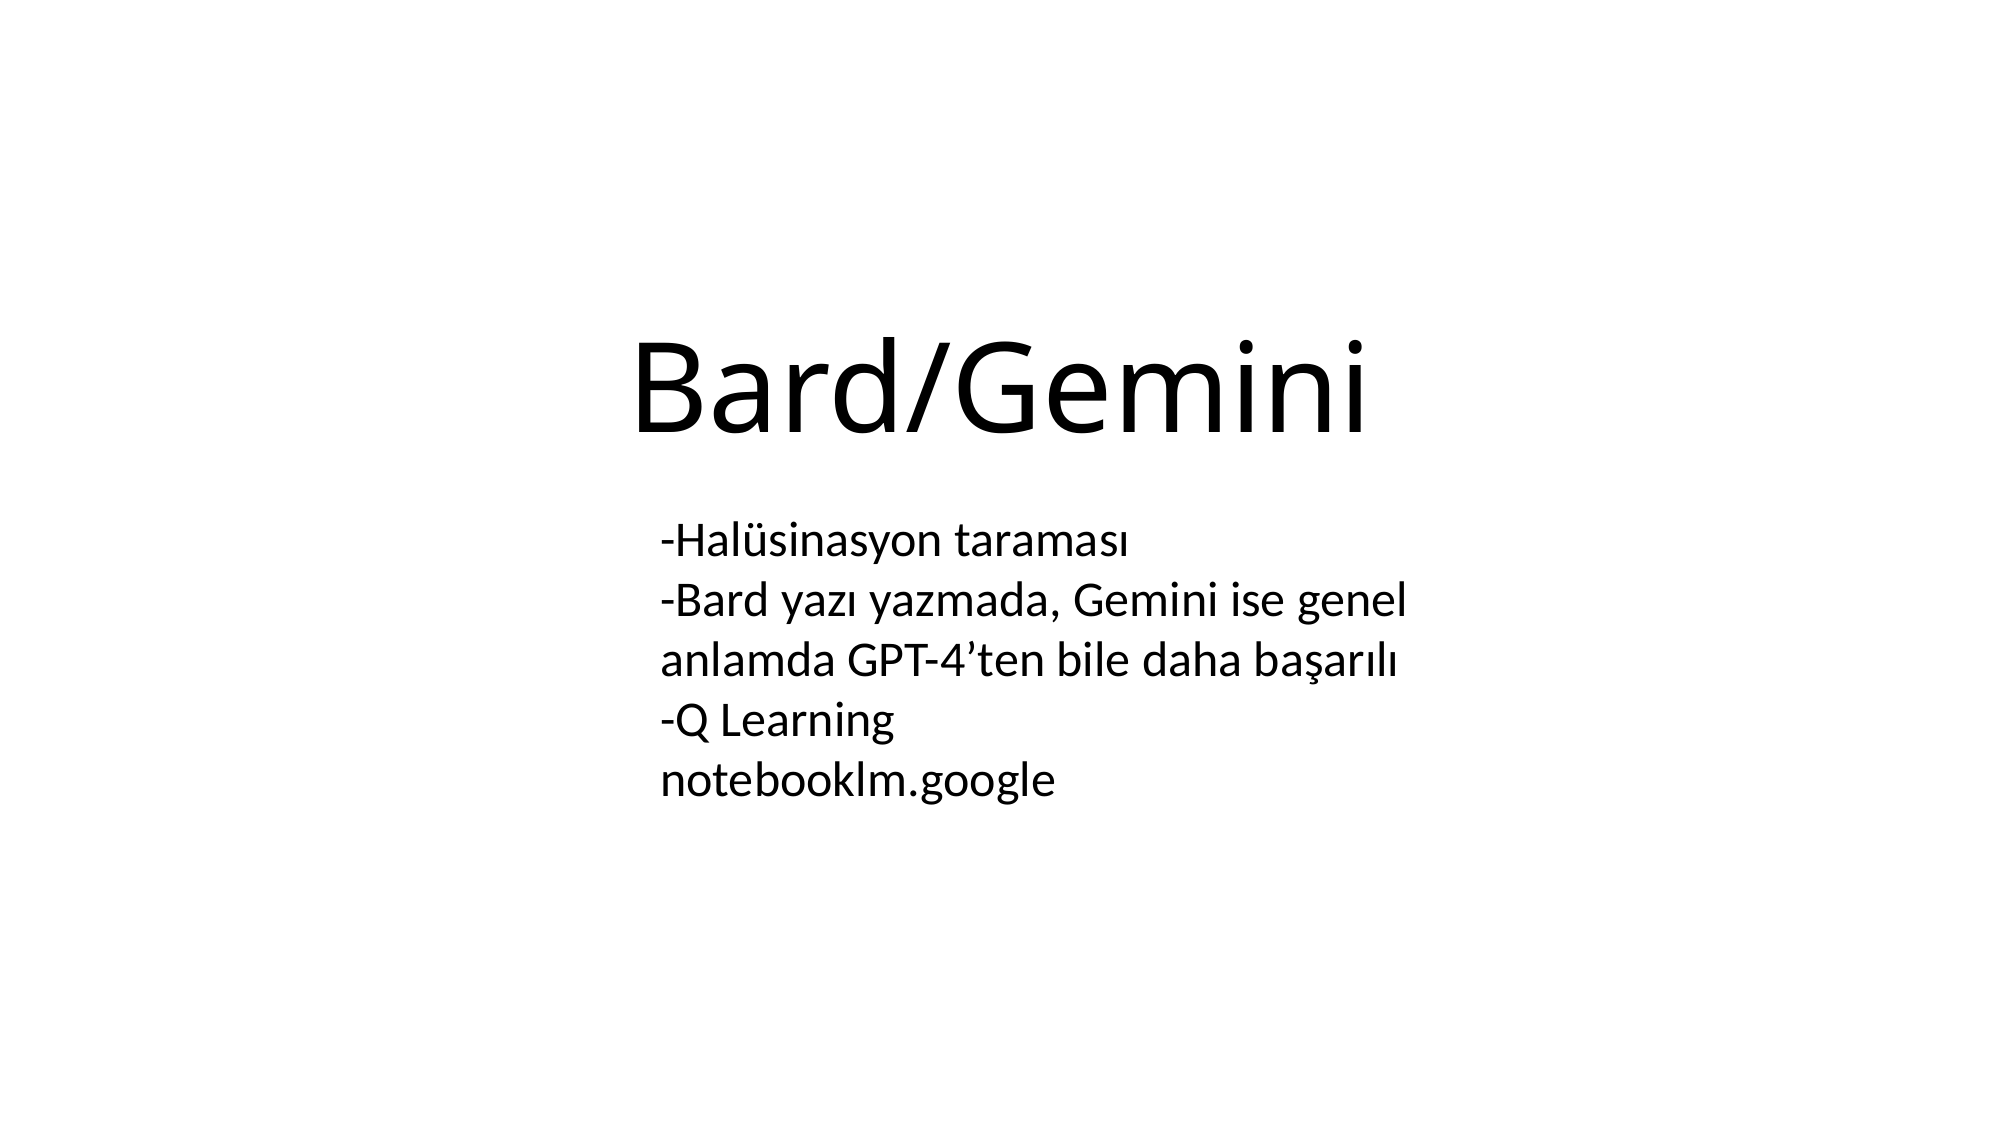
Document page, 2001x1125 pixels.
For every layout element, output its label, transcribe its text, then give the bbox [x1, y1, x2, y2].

title Bard/Gemini [249, 75, 1750, 467]
text_box -Halüsinasyon taraması -Bard yazı yazmada, Gemini ise genel anlamda GPT-4’ten bile daha başarılı -Q Learning notebooklm.google [645, 498, 1586, 814]
